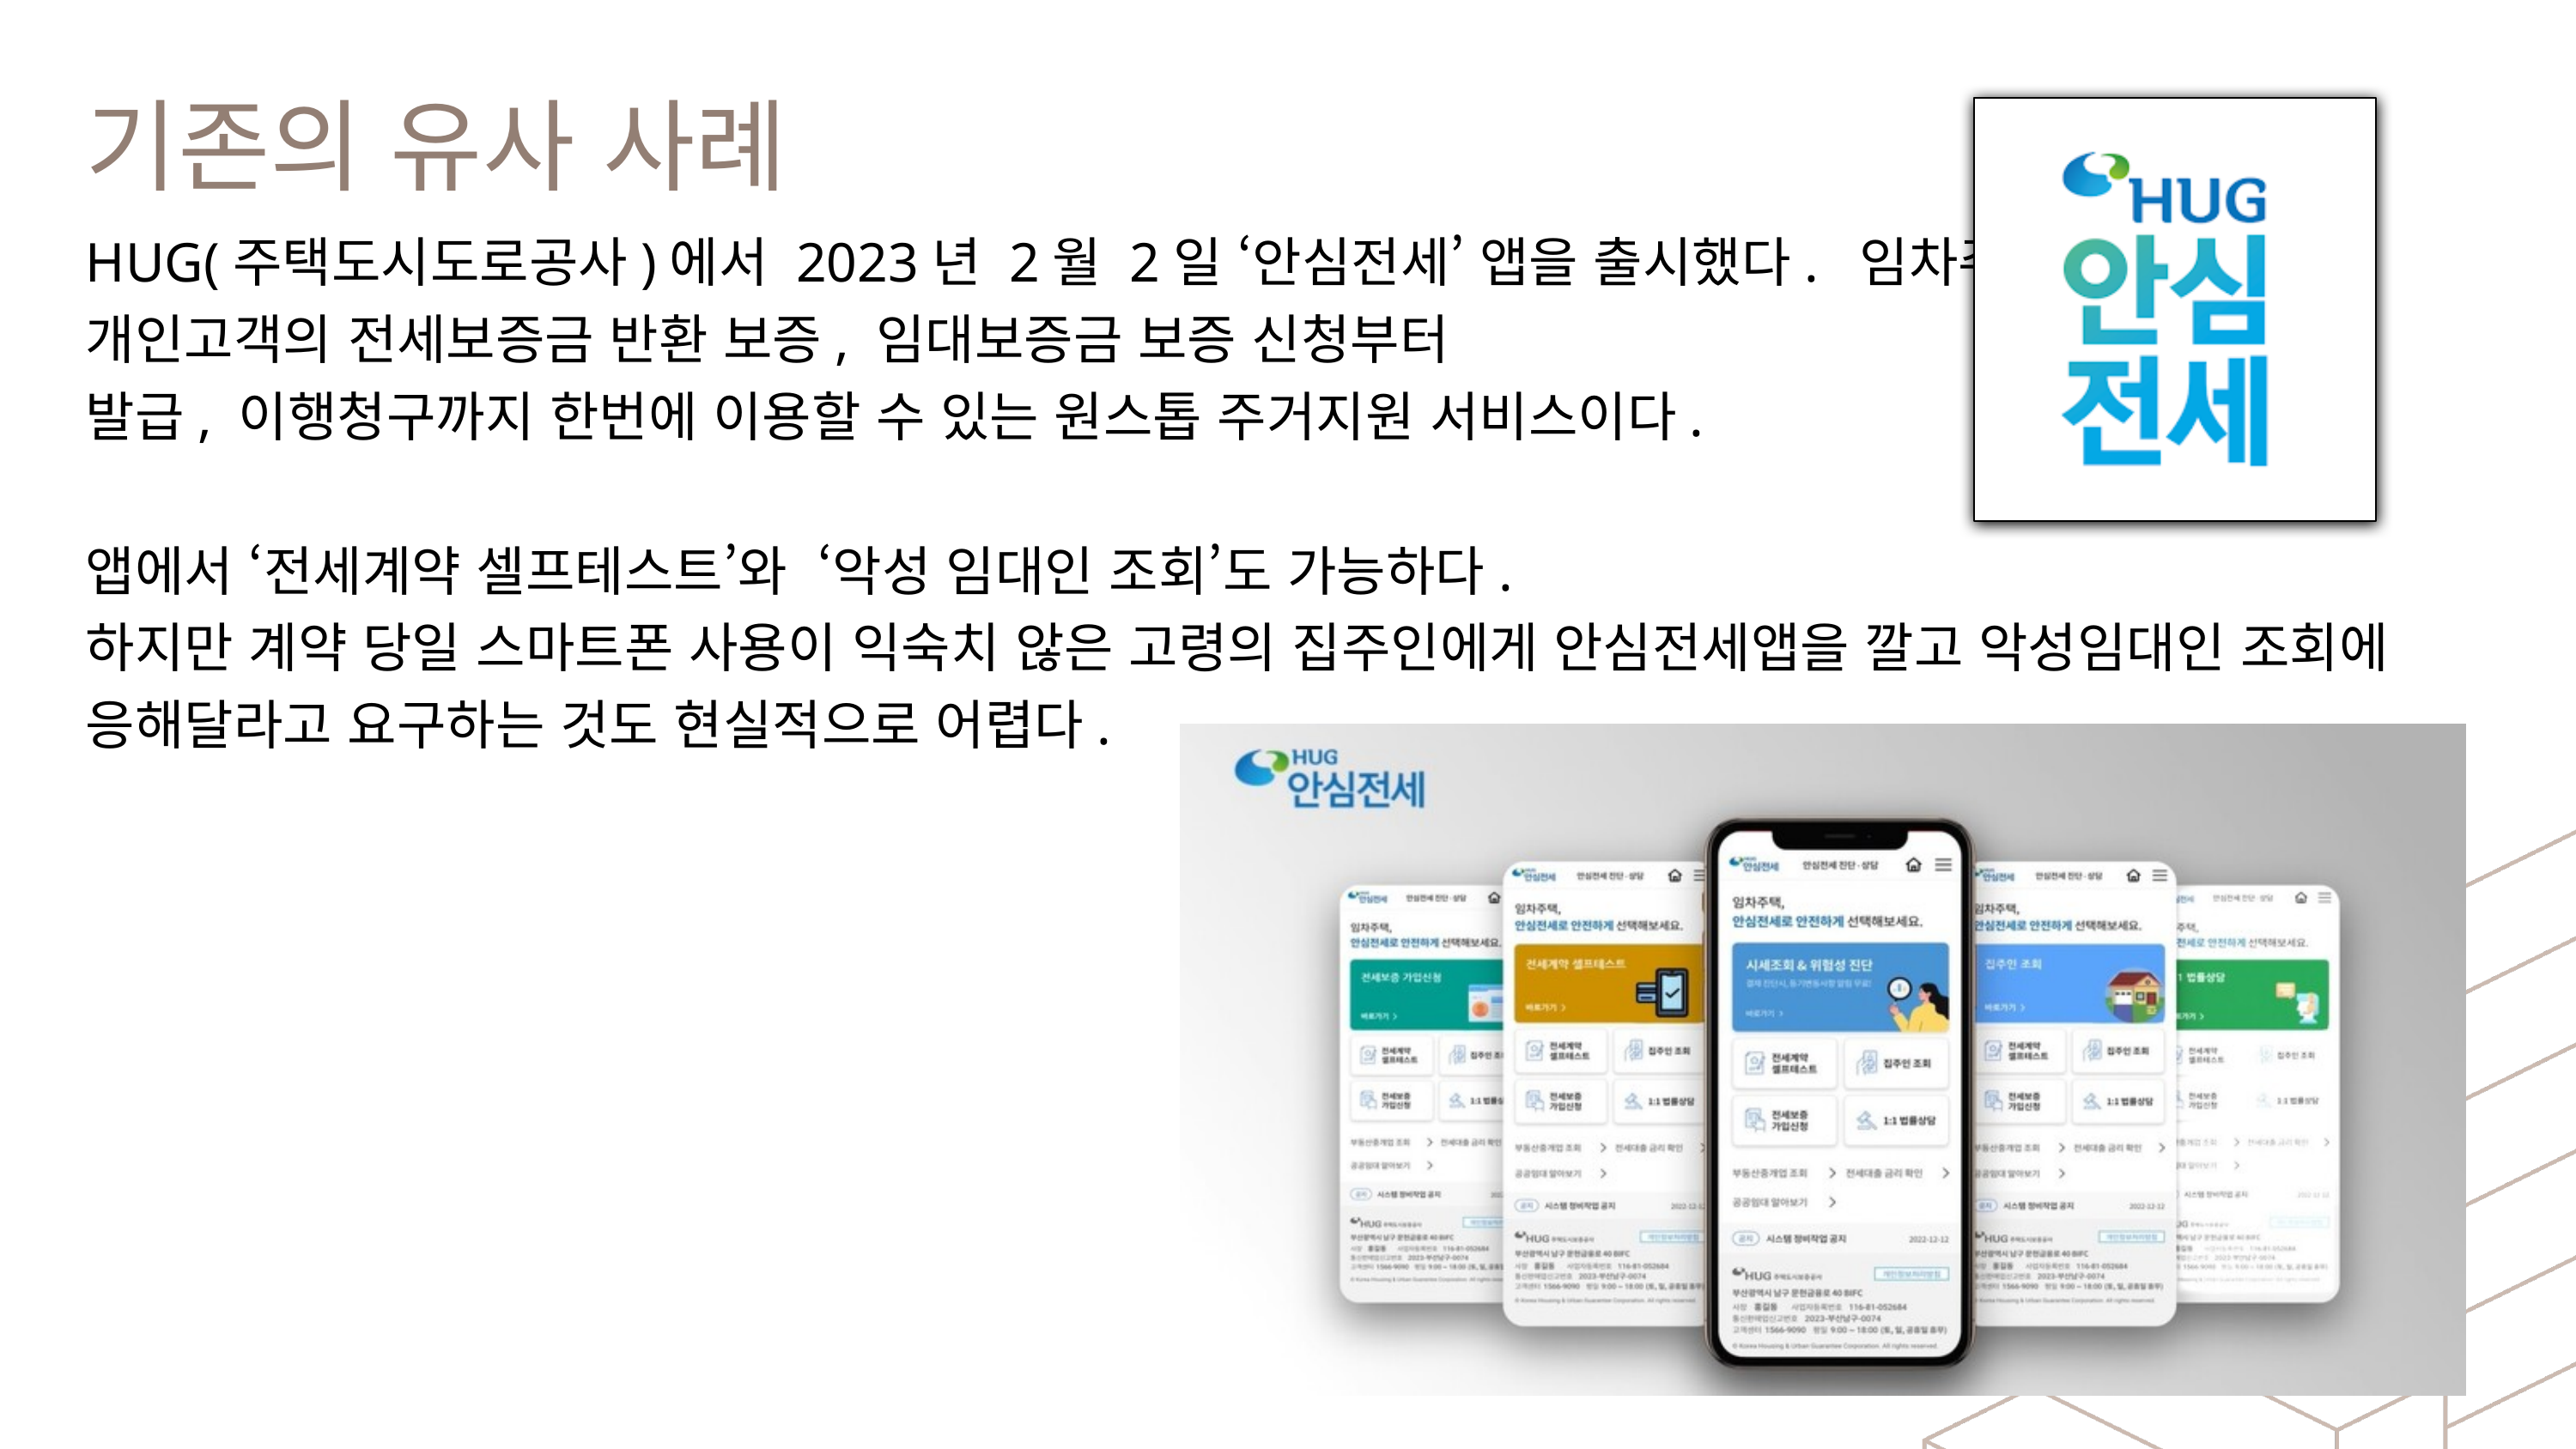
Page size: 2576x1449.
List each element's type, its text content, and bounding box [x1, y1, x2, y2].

text_box 기존의 유사 사례 [85, 83, 1571, 204]
text_box HUG(주택도시도로공사)에서 2023년 2월 2일 ‘안심전세’ 앱을 출시했다. 임차주택 위험진단부터 개인고객의 전세보증금 반환 보증, 임대보증금 보증 신청부터 발급, 이행청구까지 한번에 이용할 수 있는 원스톱 주거지원 서비스이다. 앱에서 ‘전세계약 셀프테스트’와 ‘악성 임대인 조회’도 가능하다. 하지만 계약 당일 스마트폰 사용이 익숙치 않은 고령의 집주인에게 안심전세앱을 깔고 악성임대인 조회에 응해달라고 요구하는 것도 현실적으로 어렵다. [85, 215, 2415, 756]
picture [1974, 98, 2376, 521]
picture [1180, 724, 2576, 1449]
